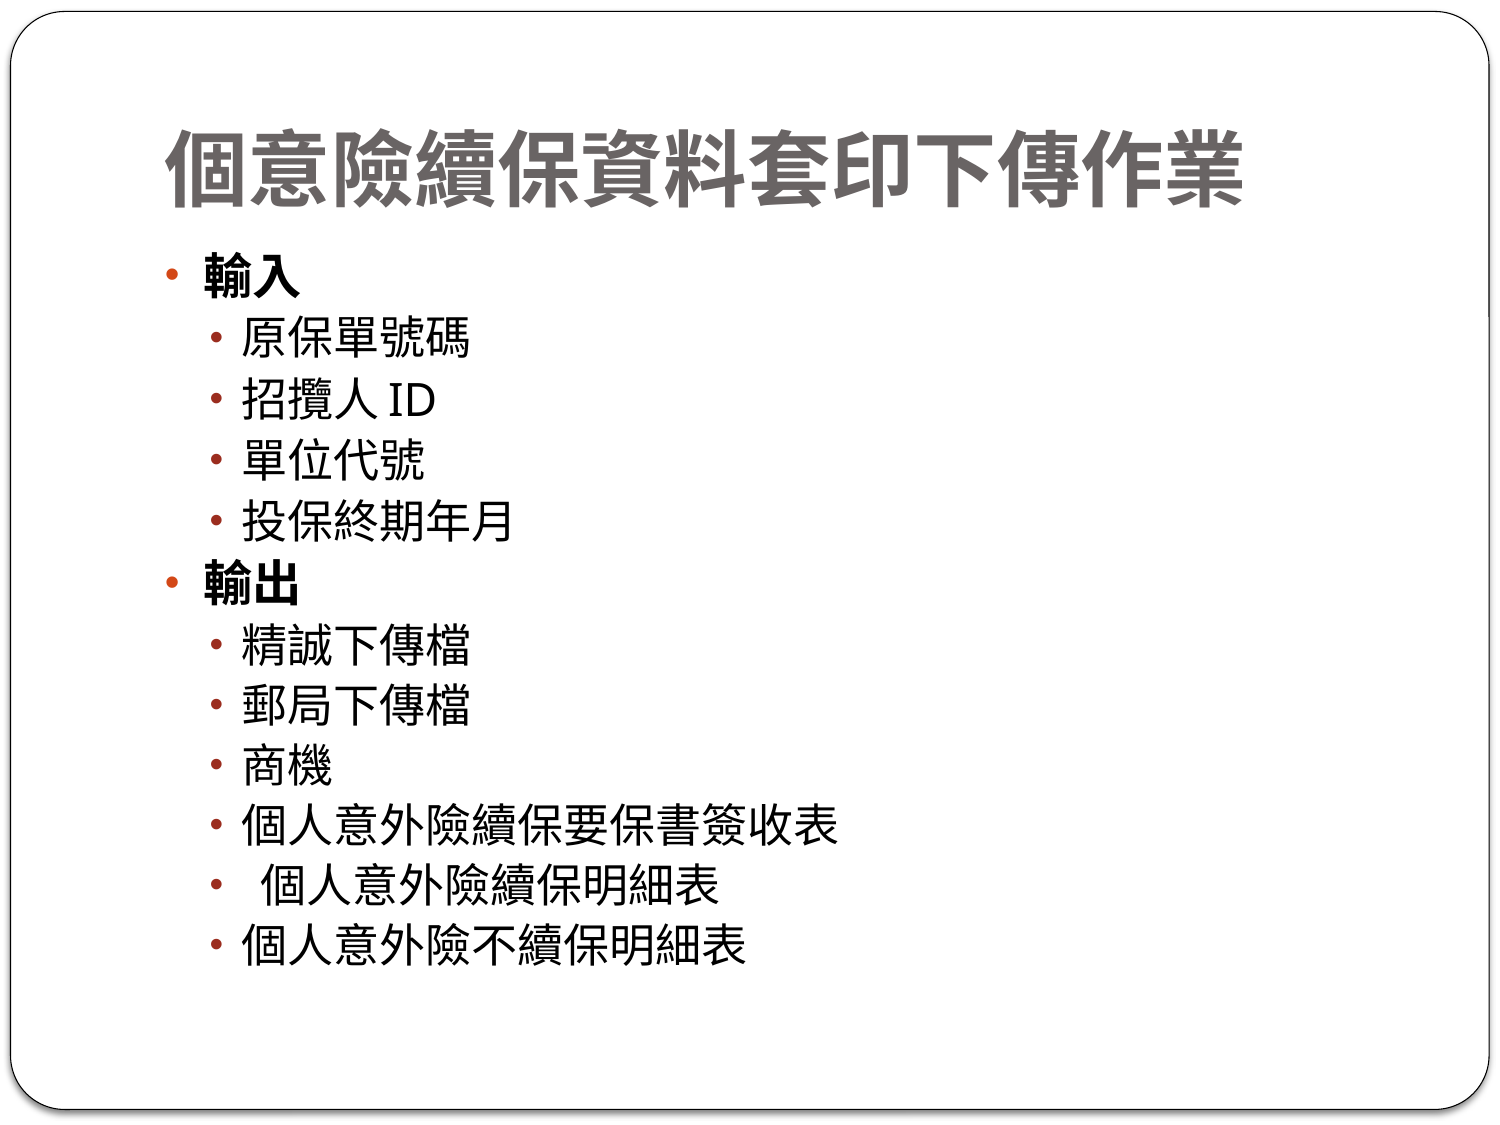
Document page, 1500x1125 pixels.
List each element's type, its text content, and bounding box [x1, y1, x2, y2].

list 輸入 原保單號碼 招攬人ID 單位代號 投保終期年月 輸出 精誠下傳檔 郵局下傳檔 商機 個人意外險續保要保書簽收表 個人意外險續保明細表 個人意外險不續保明細表 [150, 237, 1425, 988]
title 個意險續保資料套印下傳作業 [150, 45, 1425, 233]
